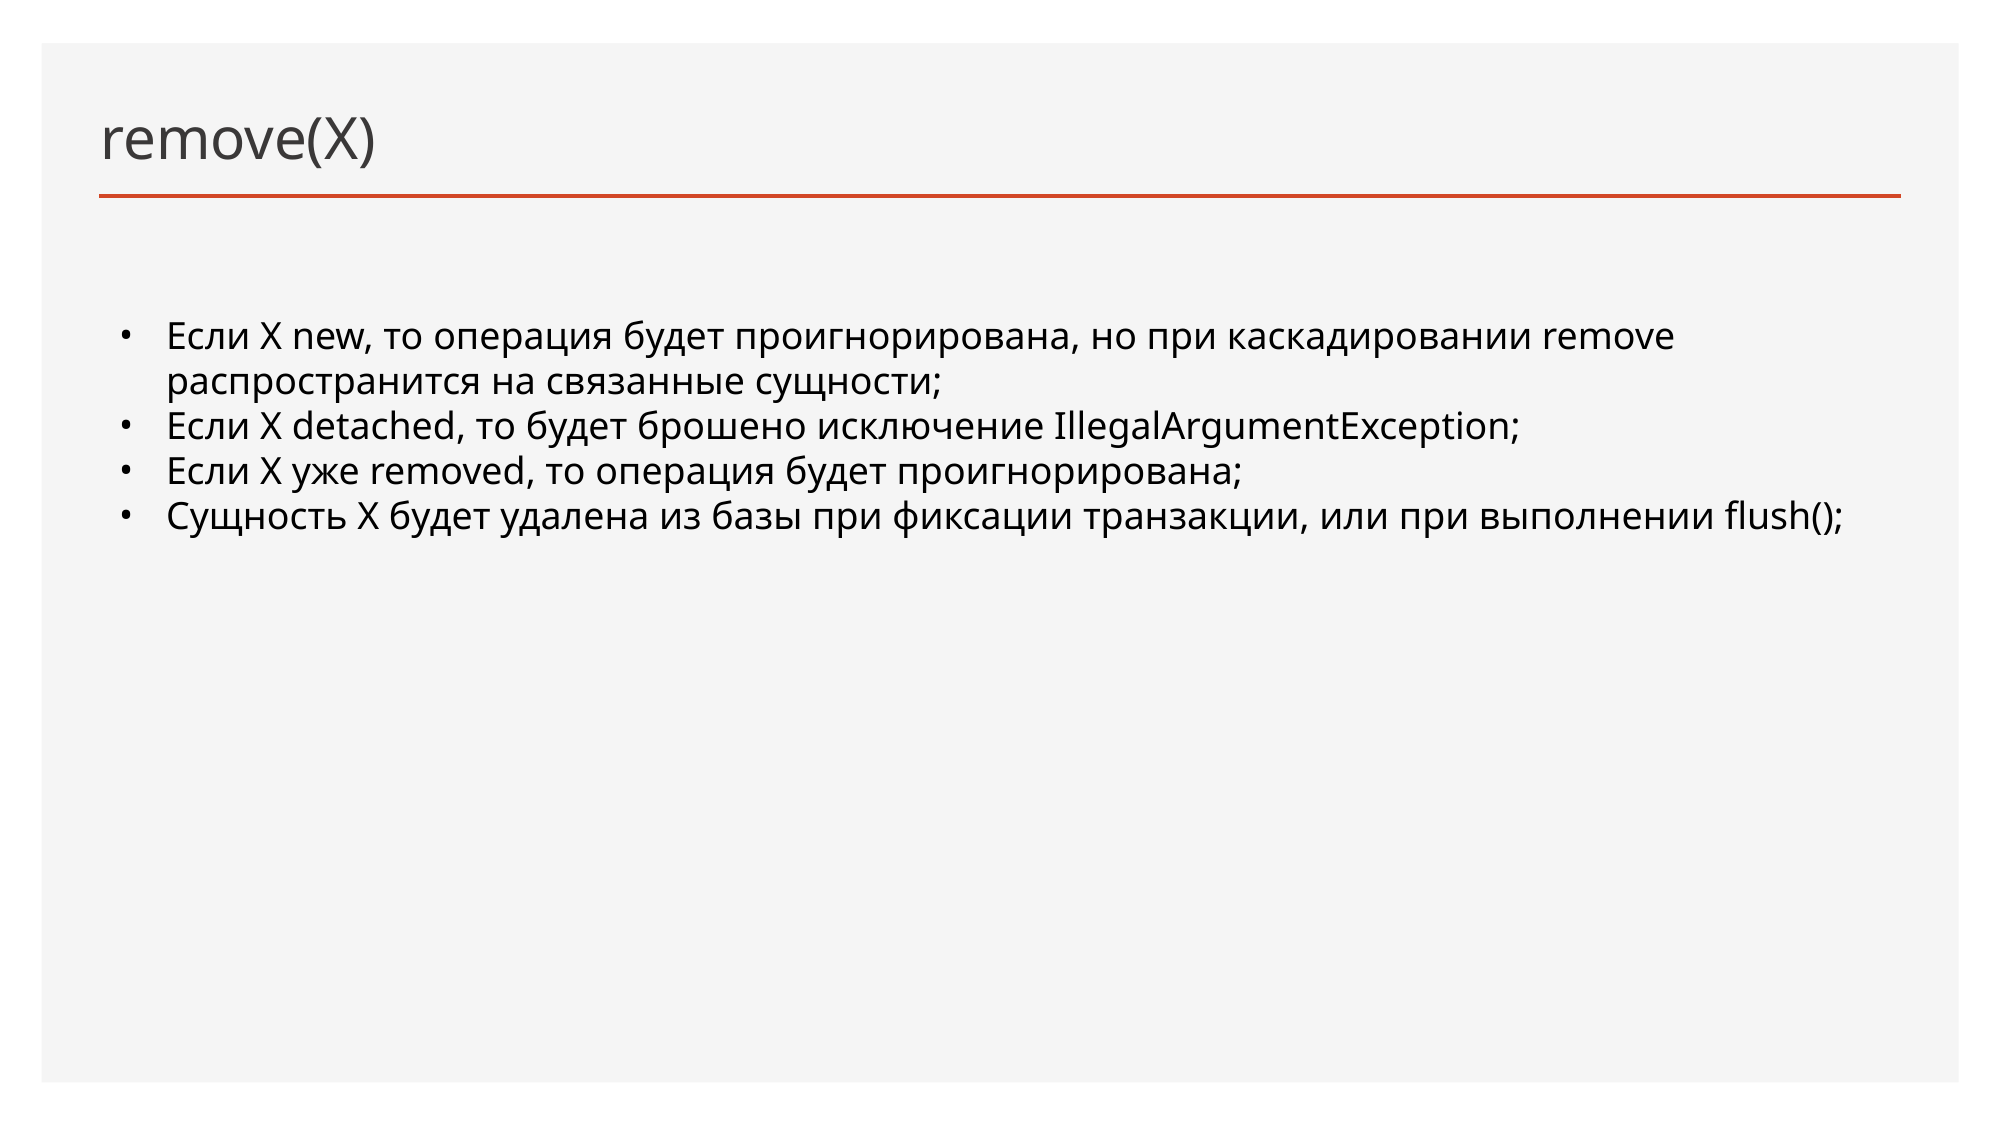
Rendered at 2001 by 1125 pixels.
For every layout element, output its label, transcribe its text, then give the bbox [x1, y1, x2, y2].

text_box Если X new, то операция будет проигнорирована, но при каскадировании remove распространится на связанные сущности; Если X detached, то будет брошено исключение IllegalArgumentException; Если X уже removed, то операция будет проигнорирована; Сущность X будет удалена из базы при фиксации транзакции, или при выполнении flush(); [104, 304, 1901, 1013]
title remove(X) [85, 73, 1901, 179]
